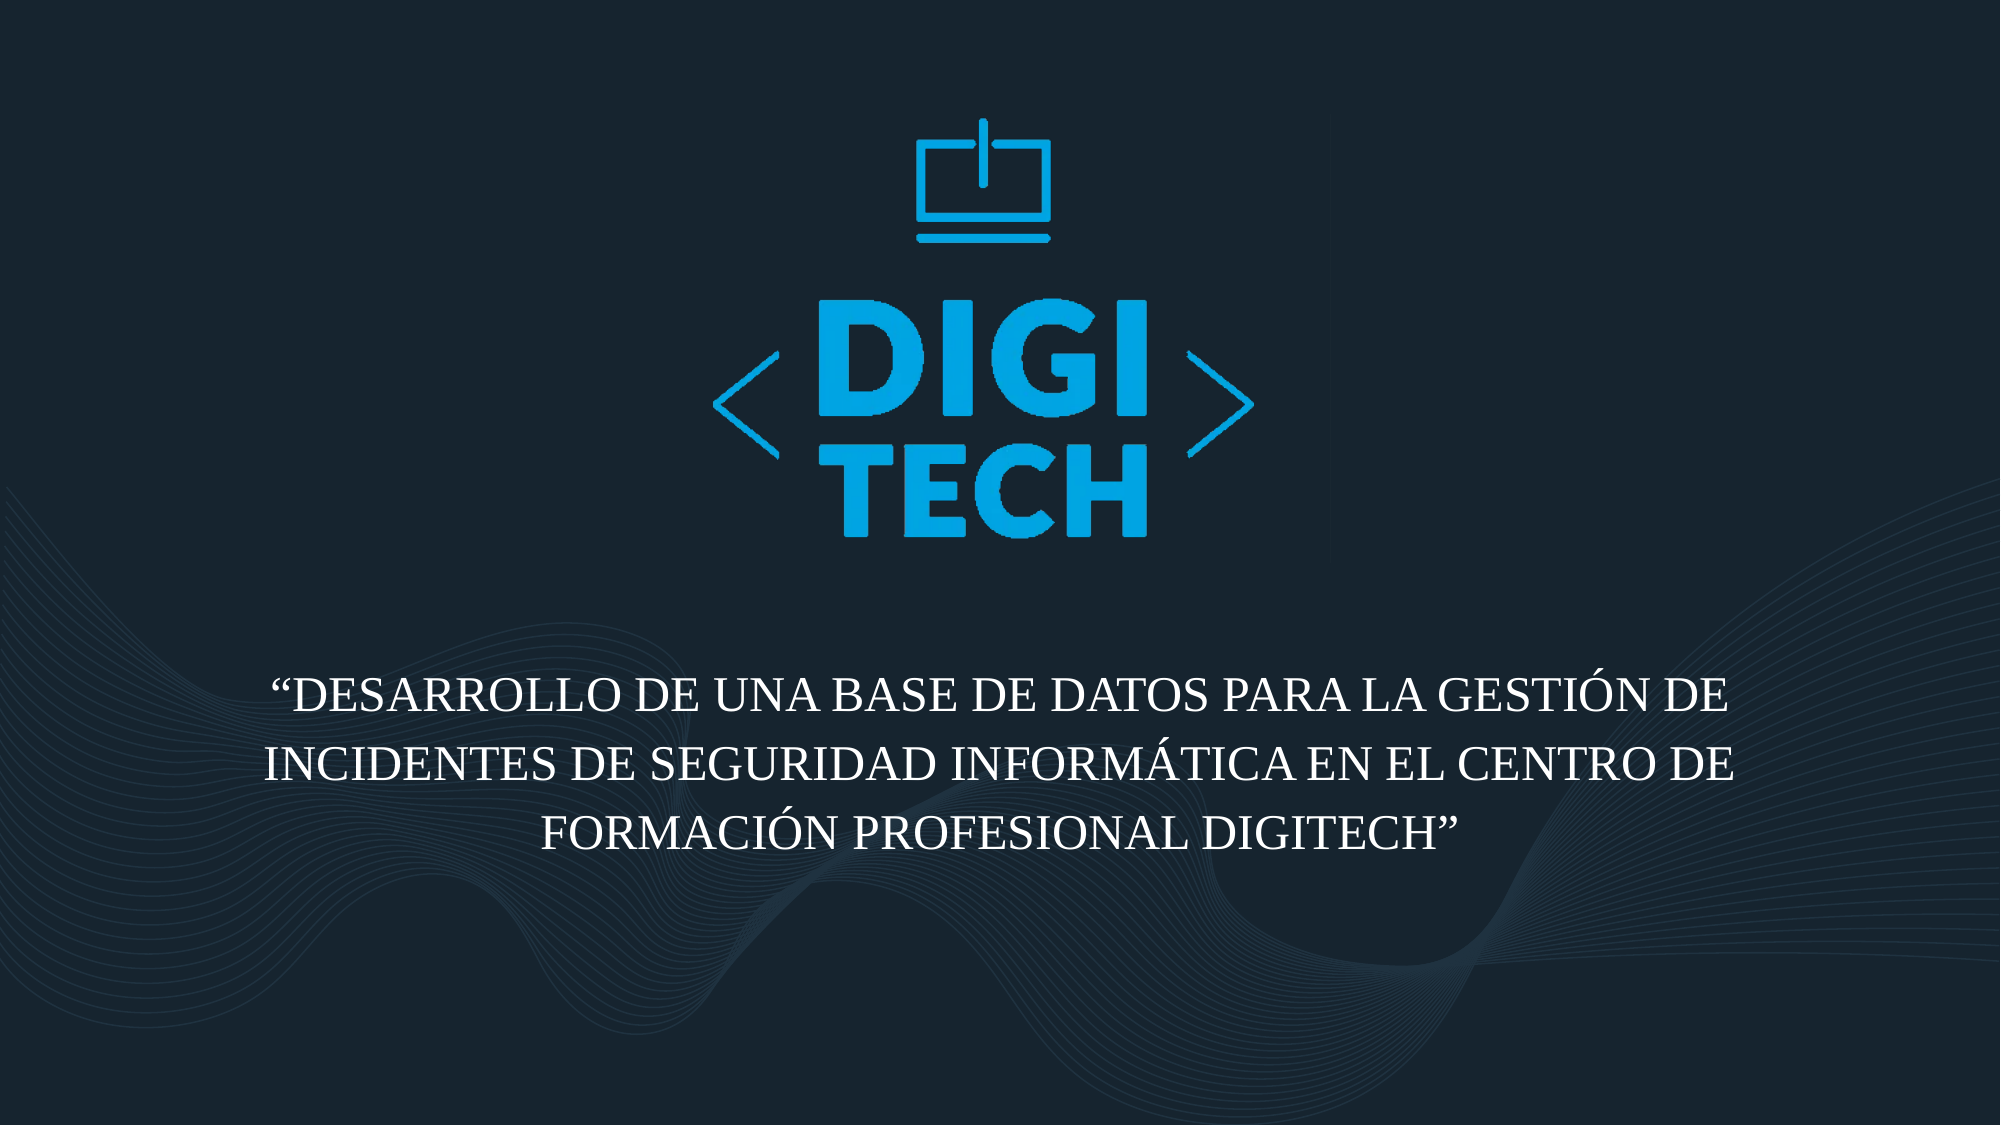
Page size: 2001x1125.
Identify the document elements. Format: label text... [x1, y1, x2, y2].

subtitle “DESARROLLO DE UNA BASE DE DATOS PARA LA GESTIÓN DE INCIDENTES DE SEGURIDAD INFORMÁTICA EN EL CENTRO DE FORMACIÓN PROFESIONAL DIGITECH” [230, 632, 1770, 925]
picture [635, 113, 1332, 563]
